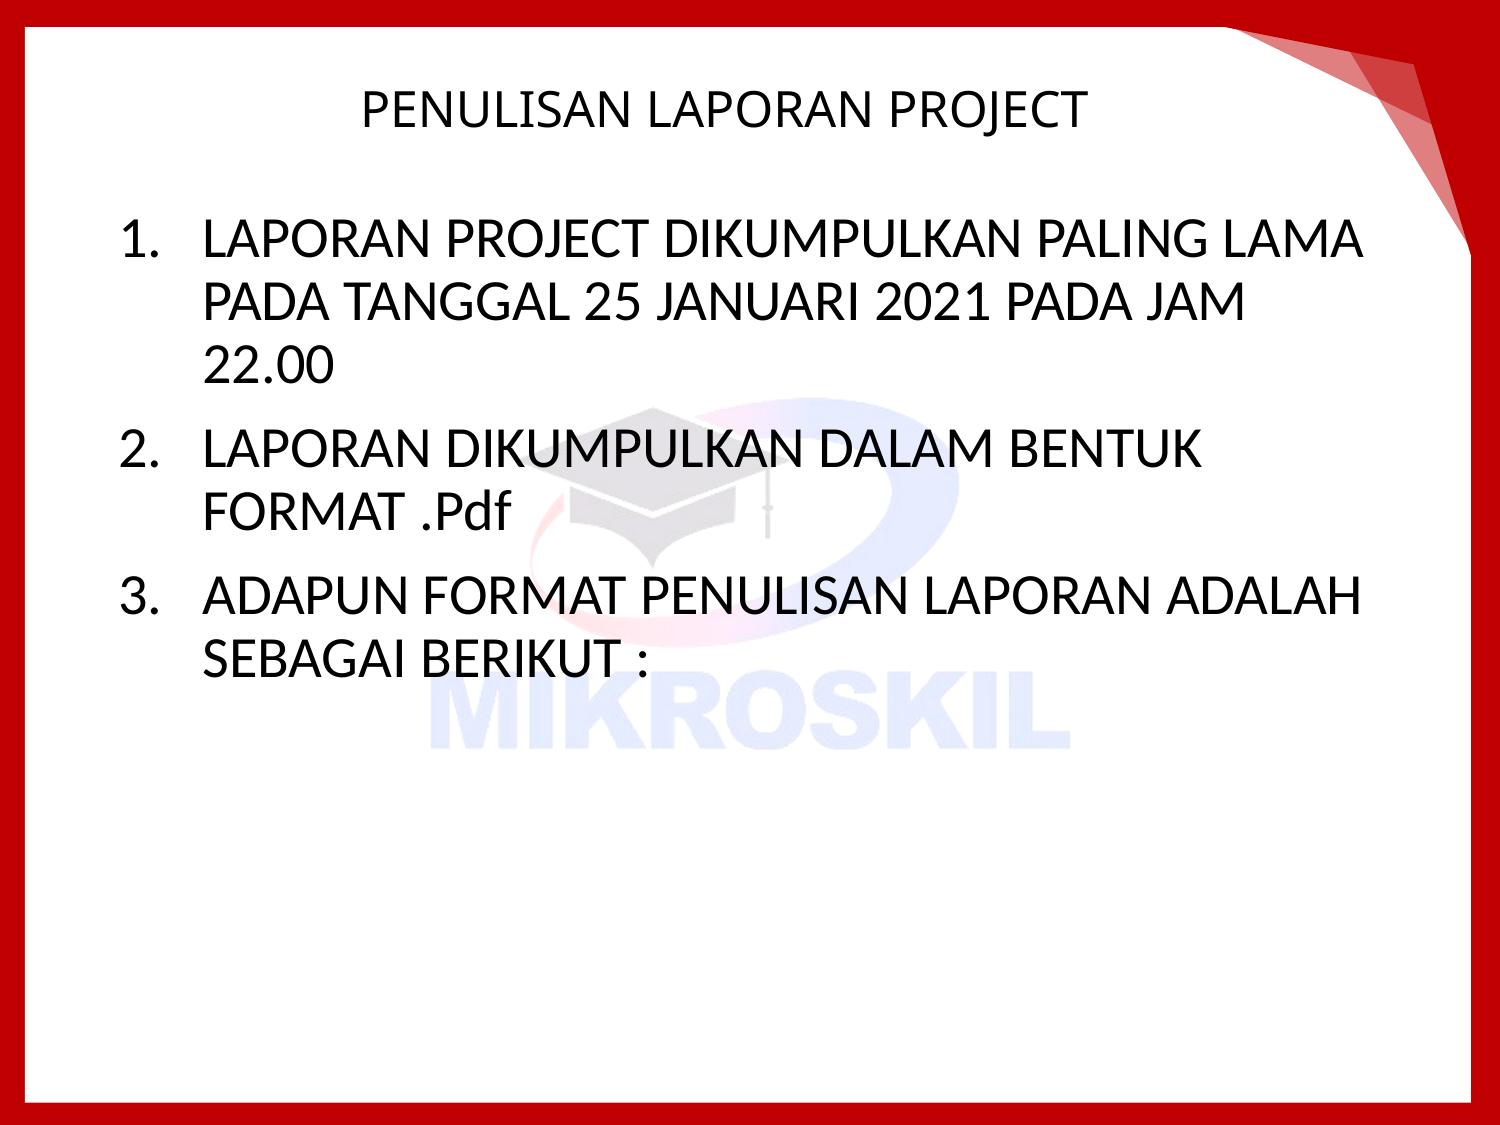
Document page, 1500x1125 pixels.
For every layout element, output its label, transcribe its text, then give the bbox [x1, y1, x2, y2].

title PENULISAN LAPORAN PROJECT [345, 59, 1155, 165]
list LAPORAN PROJECT DIKUMPULKAN PALING LAMA PADA TANGGAL 25 JANUARI 2021 PADA JAM 22.00 LAPORAN DIKUMPULKAN DALAM BENTUK FORMAT .Pdf ADAPUN FORMAT PENULISAN LAPORAN ADALAH SEBAGAI BERIKUT : [103, 200, 1397, 1014]
